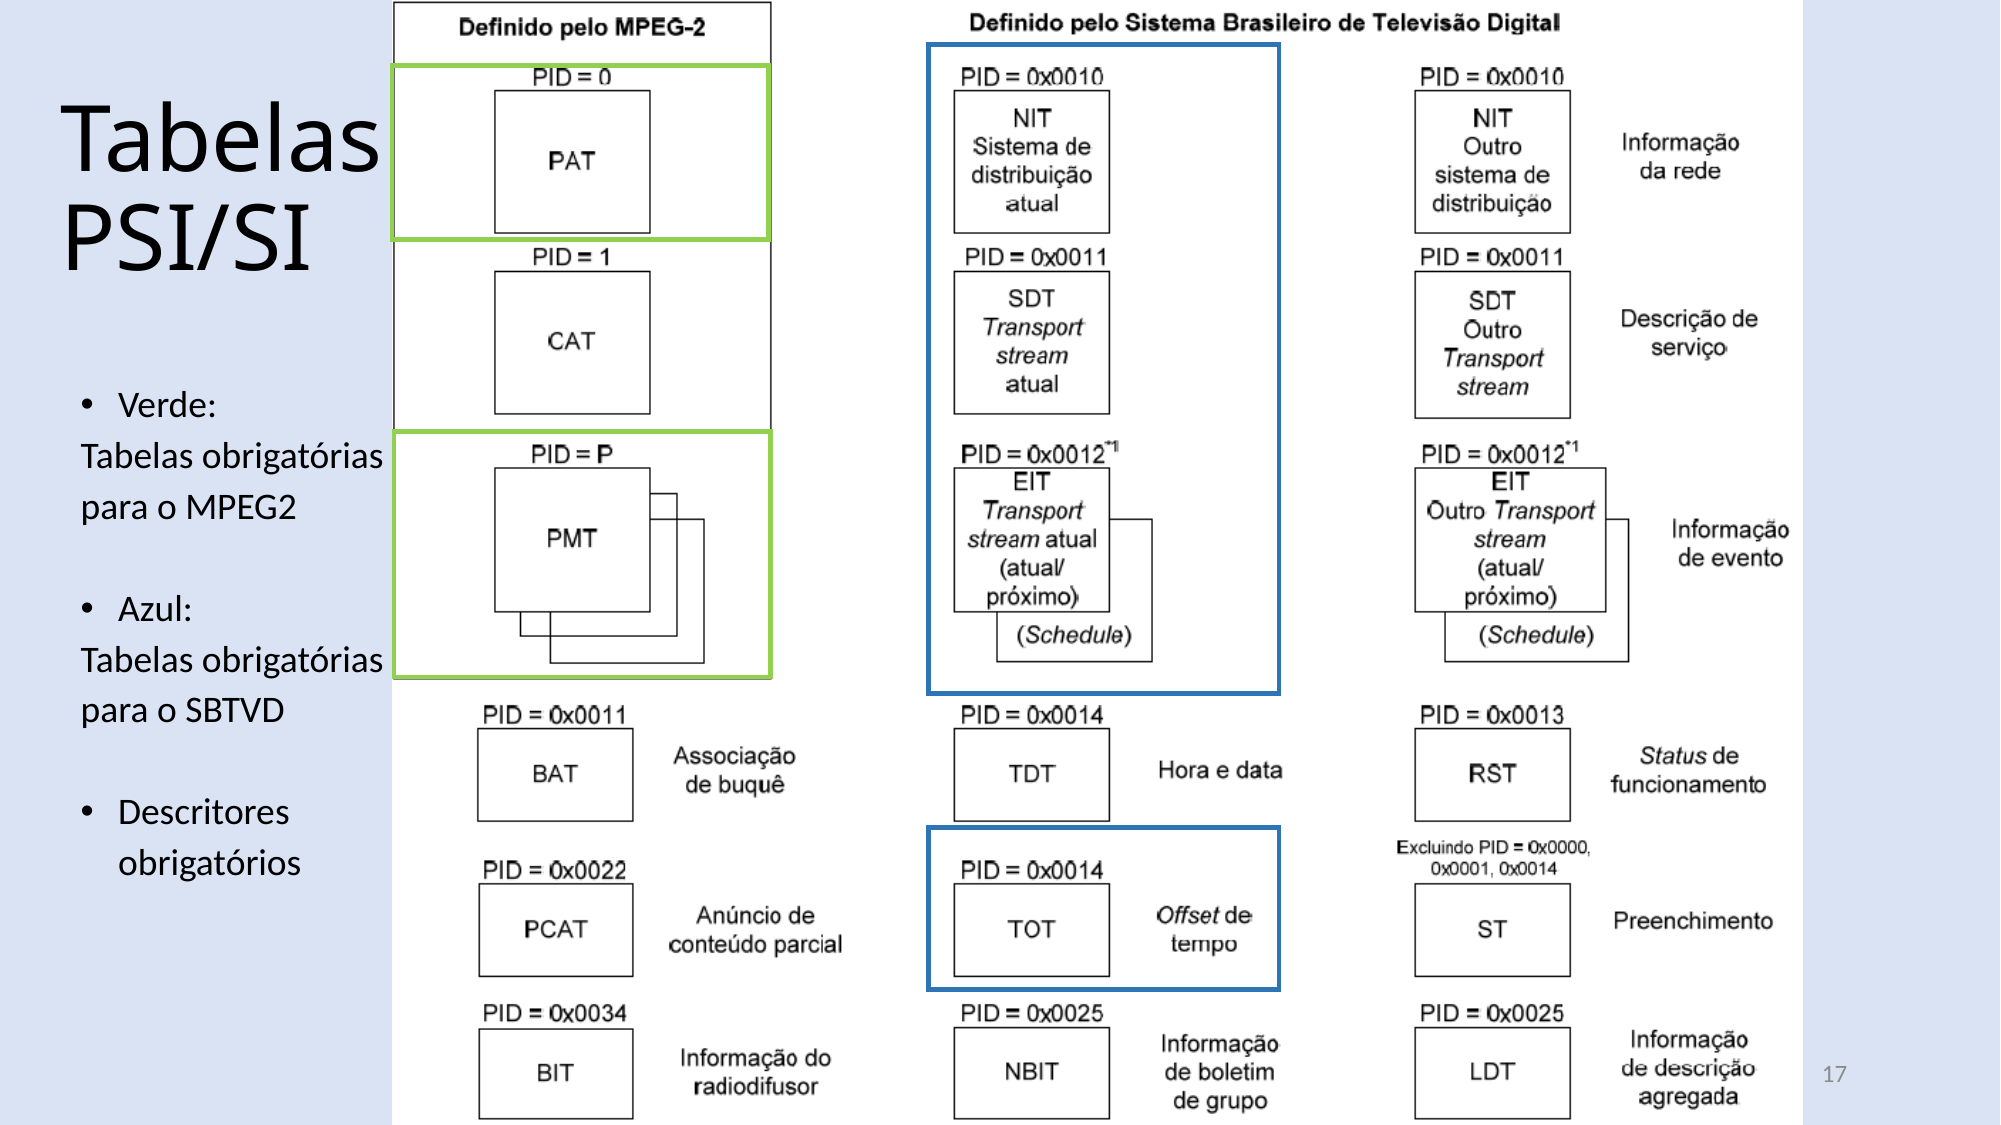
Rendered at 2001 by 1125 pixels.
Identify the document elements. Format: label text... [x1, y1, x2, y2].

text_box Tabelas PSI/SI [45, 67, 392, 316]
text_box Verde: Tabelas obrigatórias para o MPEG2 Azul: Tabelas obrigatórias para o SBTVD Descritores obrigatórios [65, 378, 392, 1092]
picture [392, 0, 1803, 1125]
slide_number 17 [1803, 1042, 1863, 1103]
